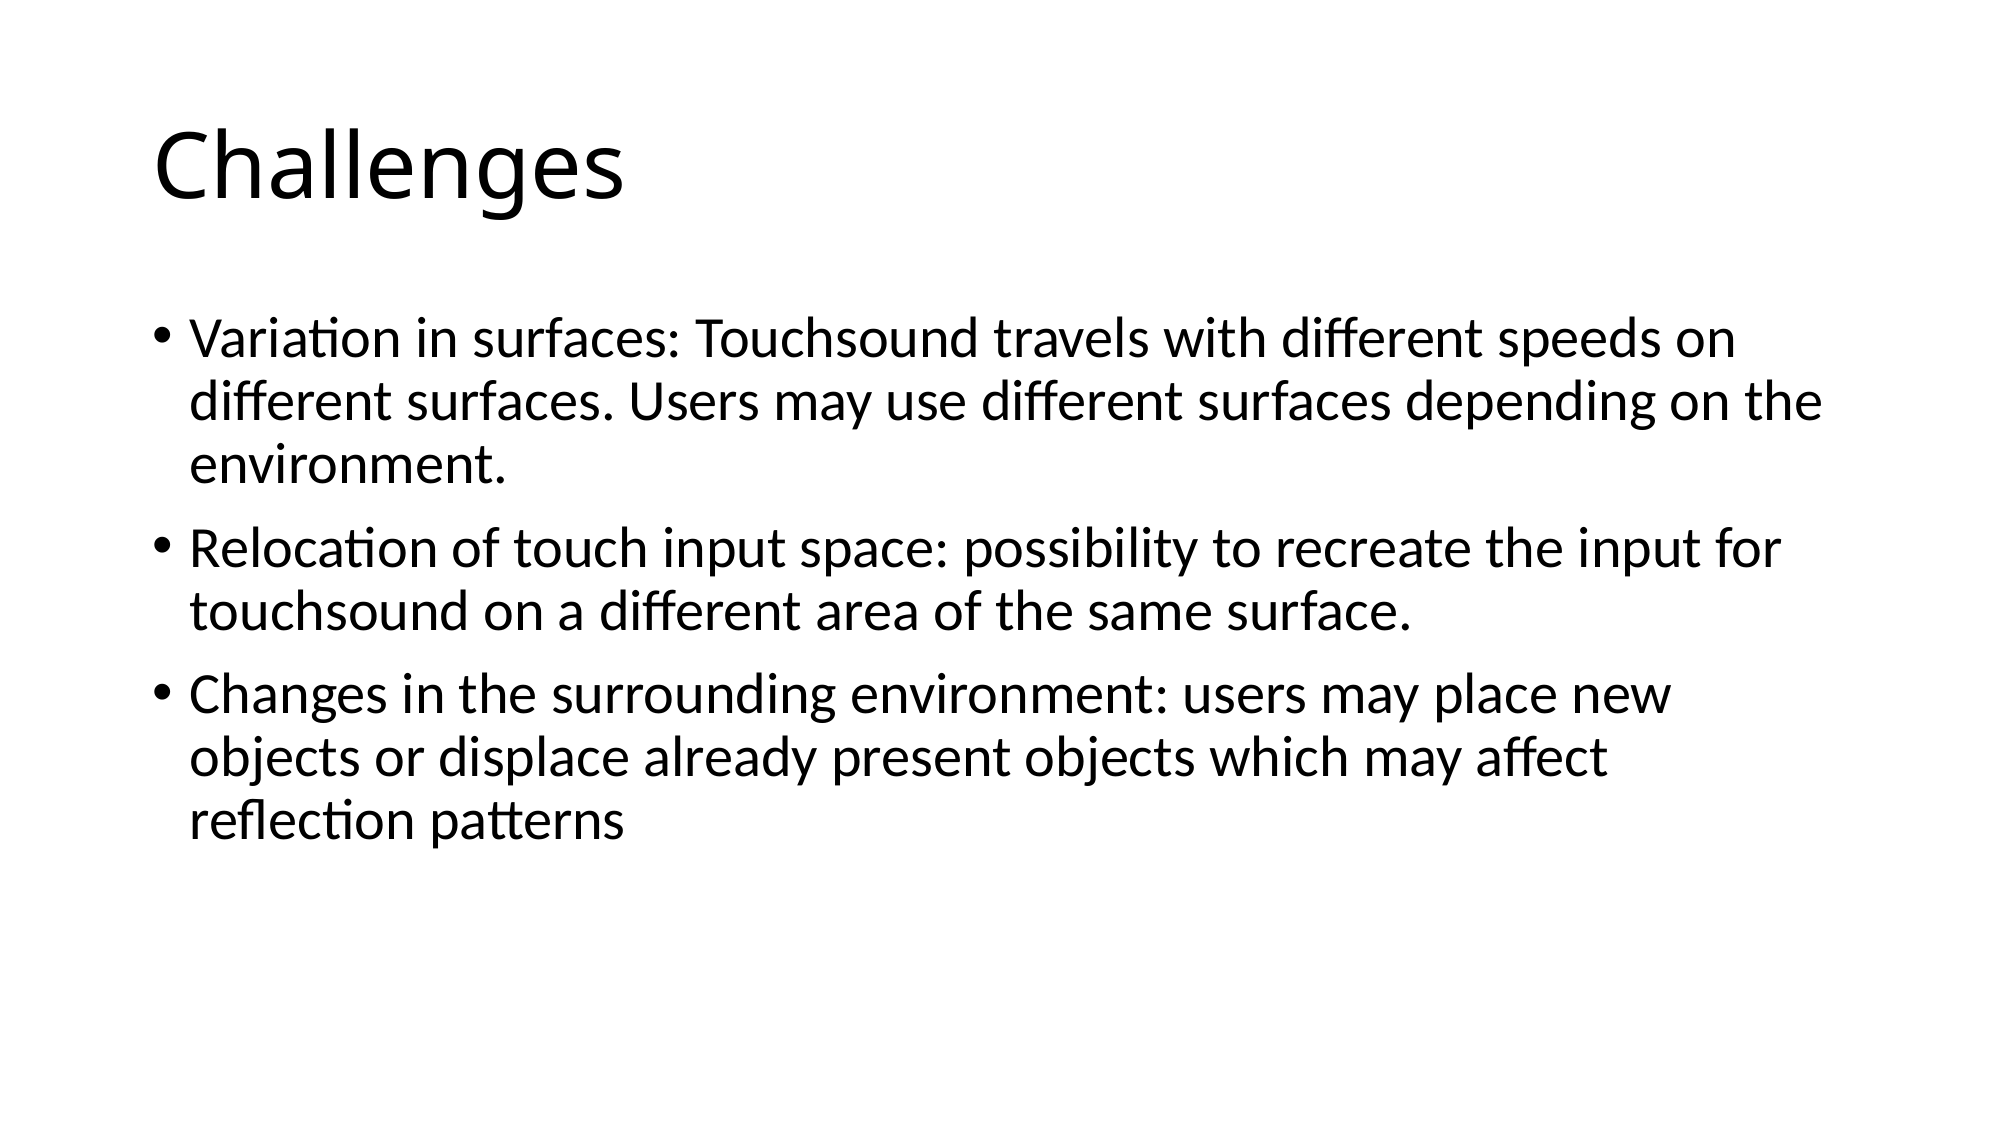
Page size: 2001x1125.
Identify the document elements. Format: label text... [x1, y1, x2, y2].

title Challenges [137, 59, 1863, 278]
list Variation in surfaces: Touchsound travels with different speeds on different surfaces. Users may use different surfaces depending on the environment. Relocation of touch input space: possibility to recreate the input for touchsound on a different area of the same surface. Changes in the surrounding environment: users may place new objects or displace already present objects which may affect reflection patterns [137, 299, 1863, 1014]
